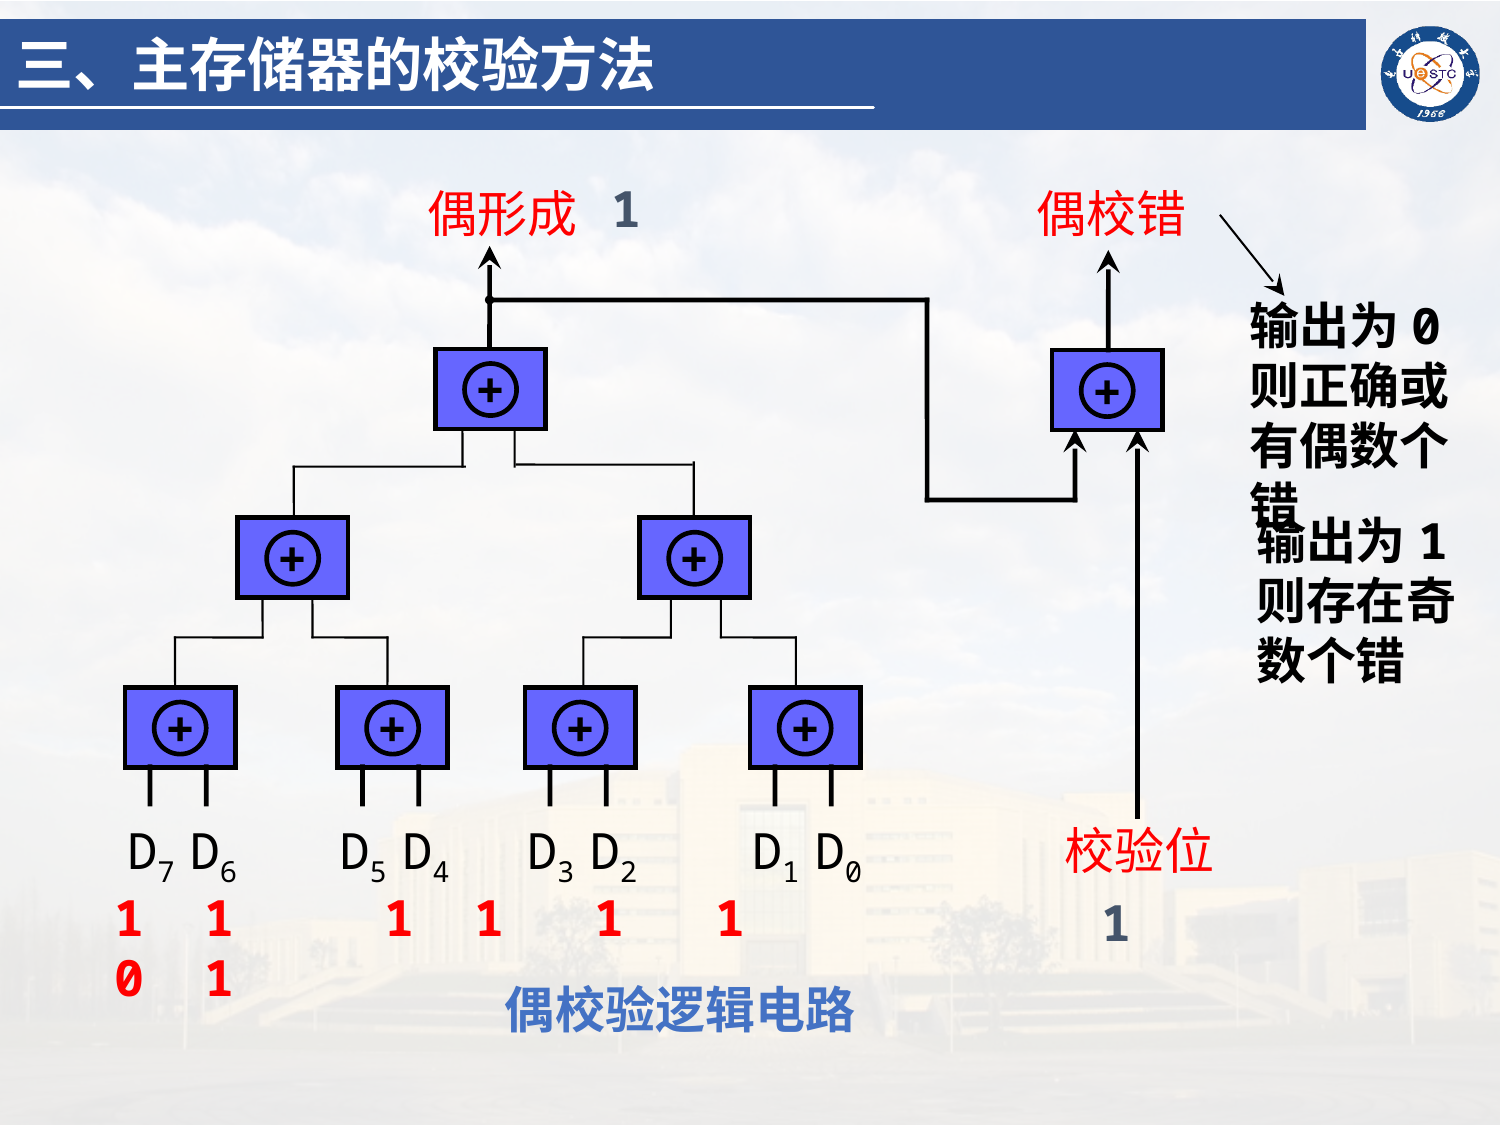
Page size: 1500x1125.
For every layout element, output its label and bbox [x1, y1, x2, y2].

text_box [489, 174, 1238, 889]
text_box [112, 174, 489, 889]
picture [0, 0, 1500, 1125]
